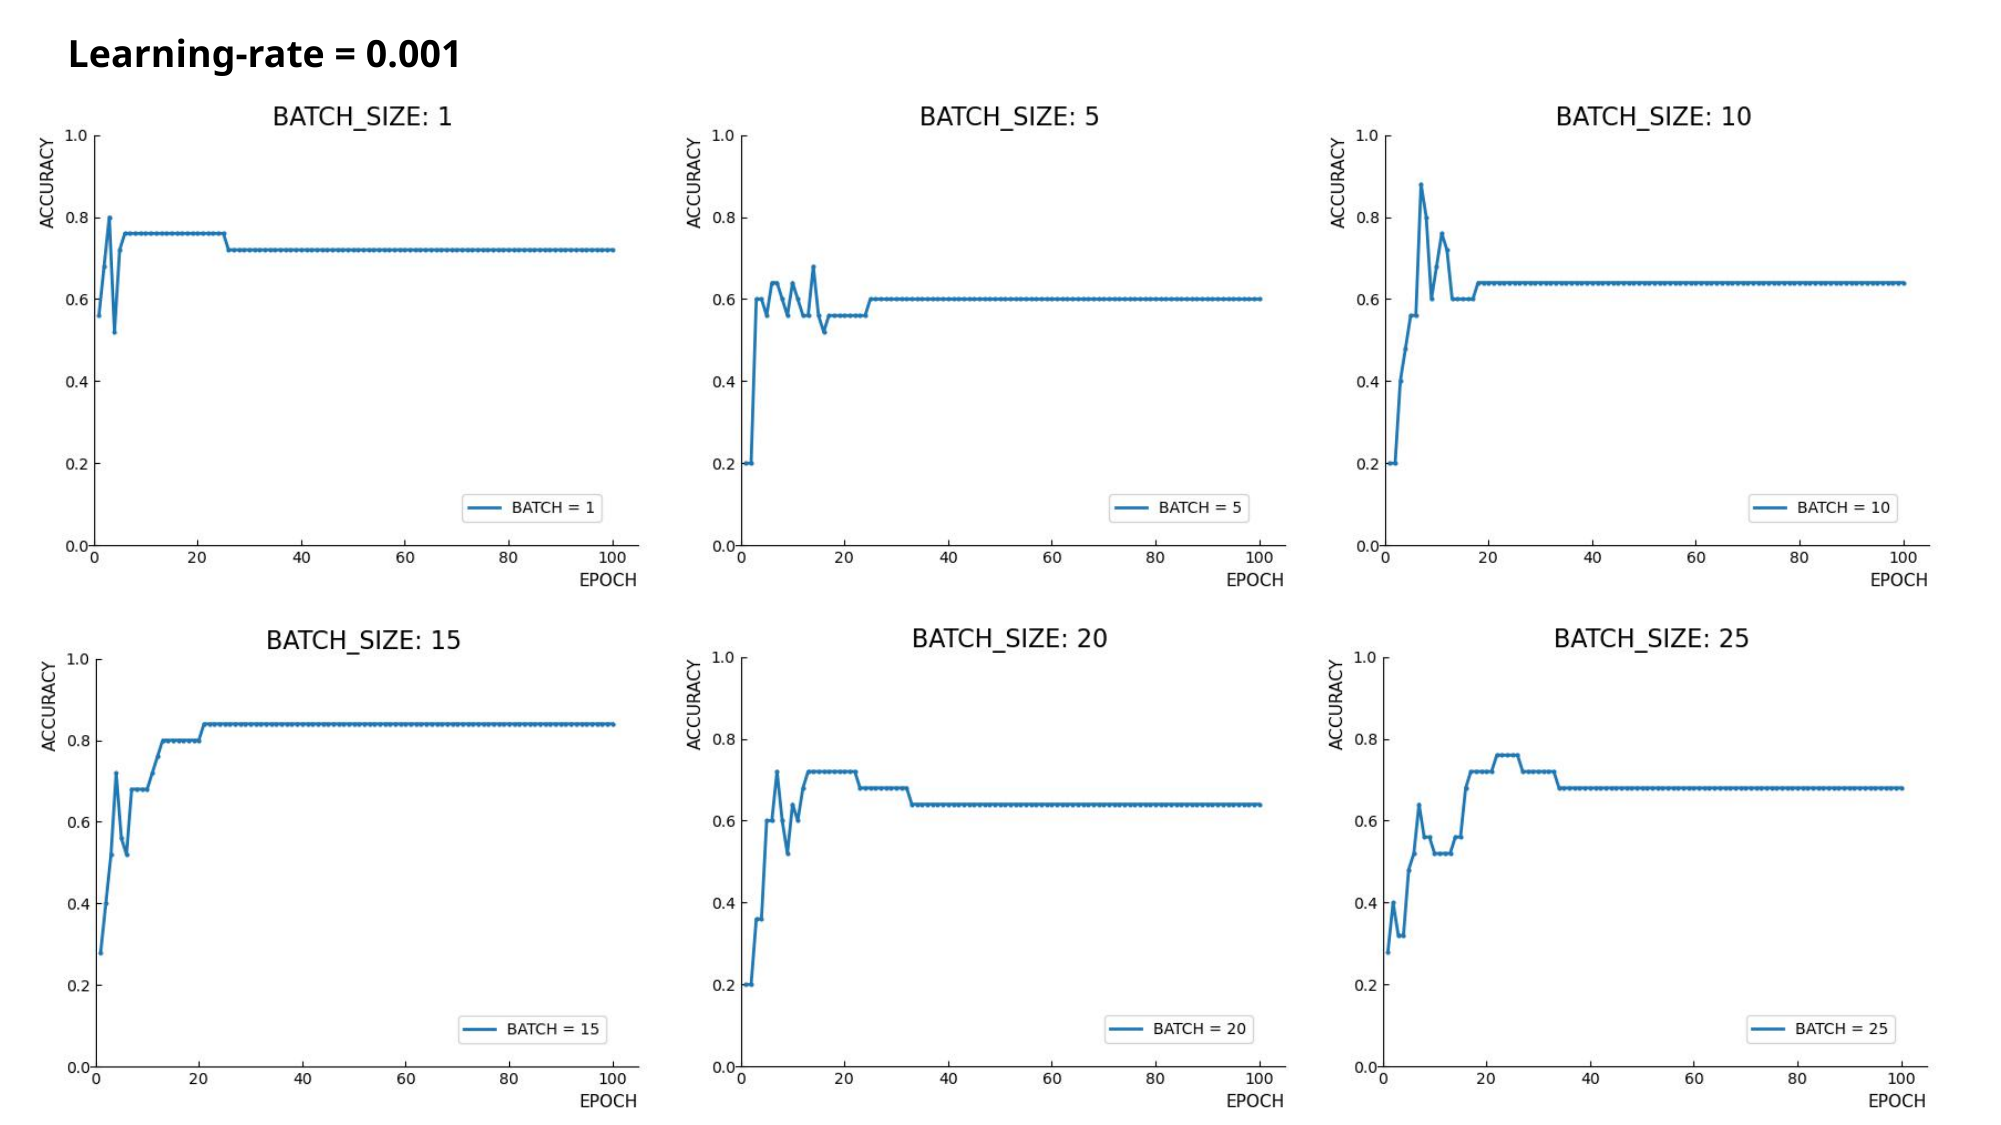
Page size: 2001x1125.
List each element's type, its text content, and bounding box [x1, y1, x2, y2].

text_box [0, 71, 2000, 1125]
text_box Learning-rate = 0.001 [52, 22, 478, 71]
